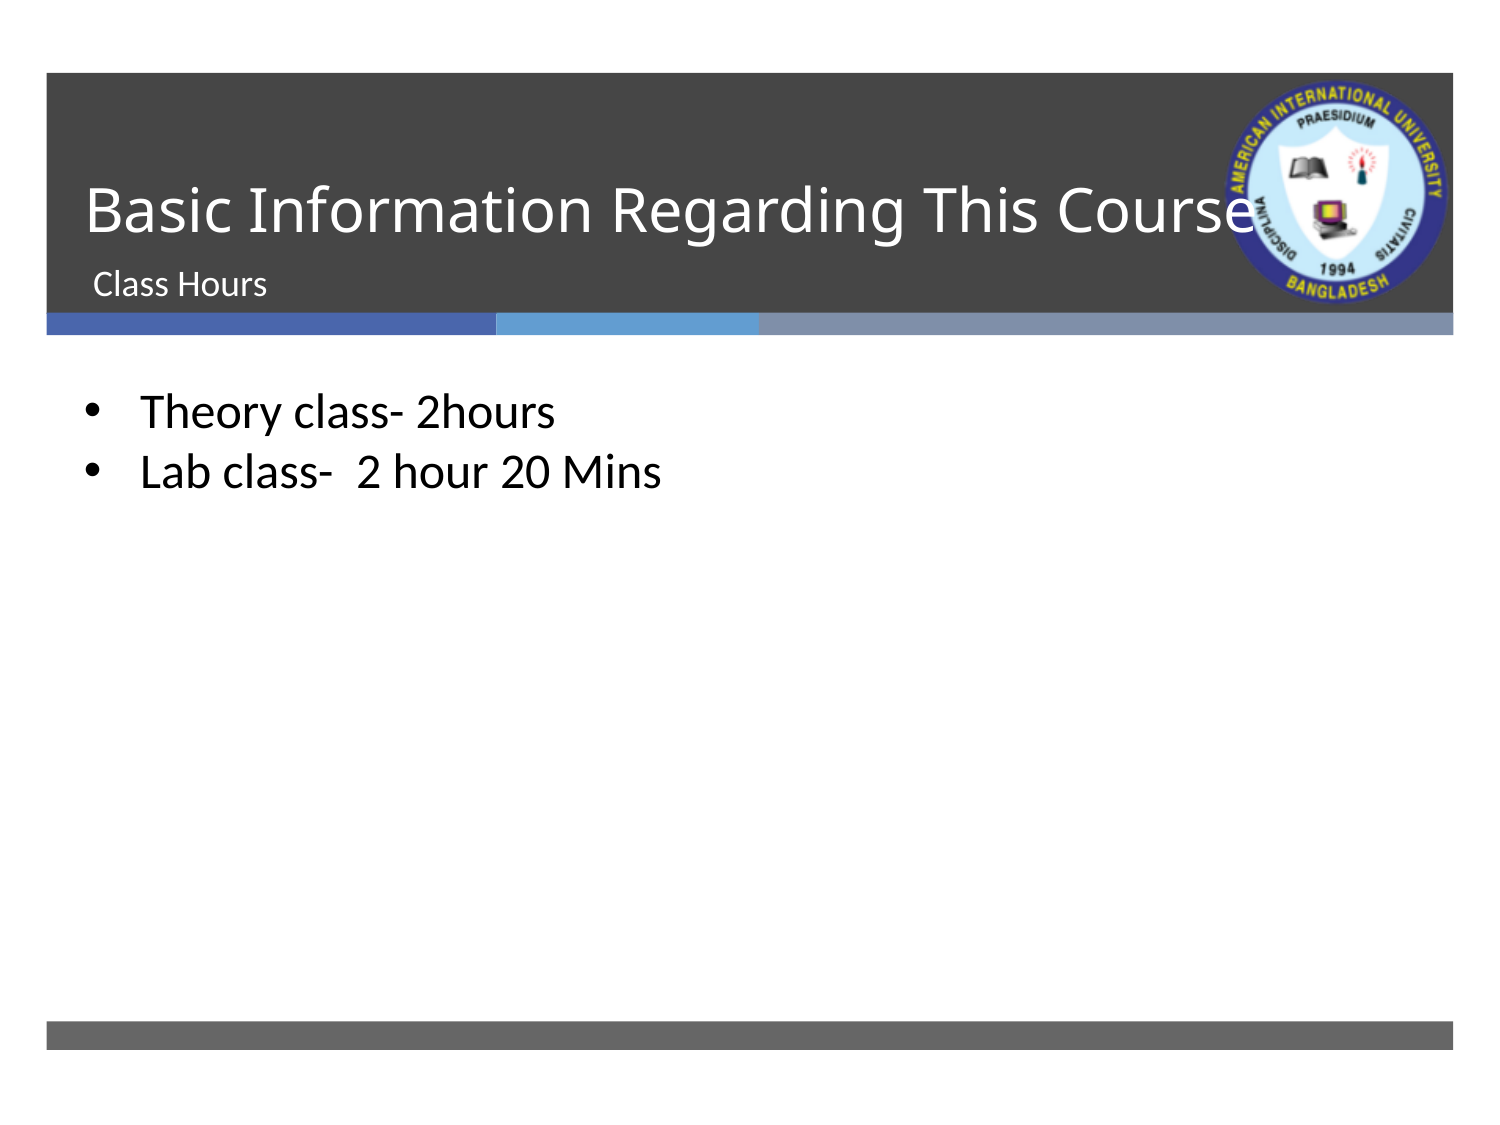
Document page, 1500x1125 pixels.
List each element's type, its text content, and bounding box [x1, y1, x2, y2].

text_box Theory class- 2hours Lab class- 2 hour 20 Mins [69, 371, 974, 507]
subtitle Class Hours [78, 251, 1351, 331]
title Basic Information Regarding This Course [69, 73, 1351, 253]
picture [1351, 75, 1454, 310]
